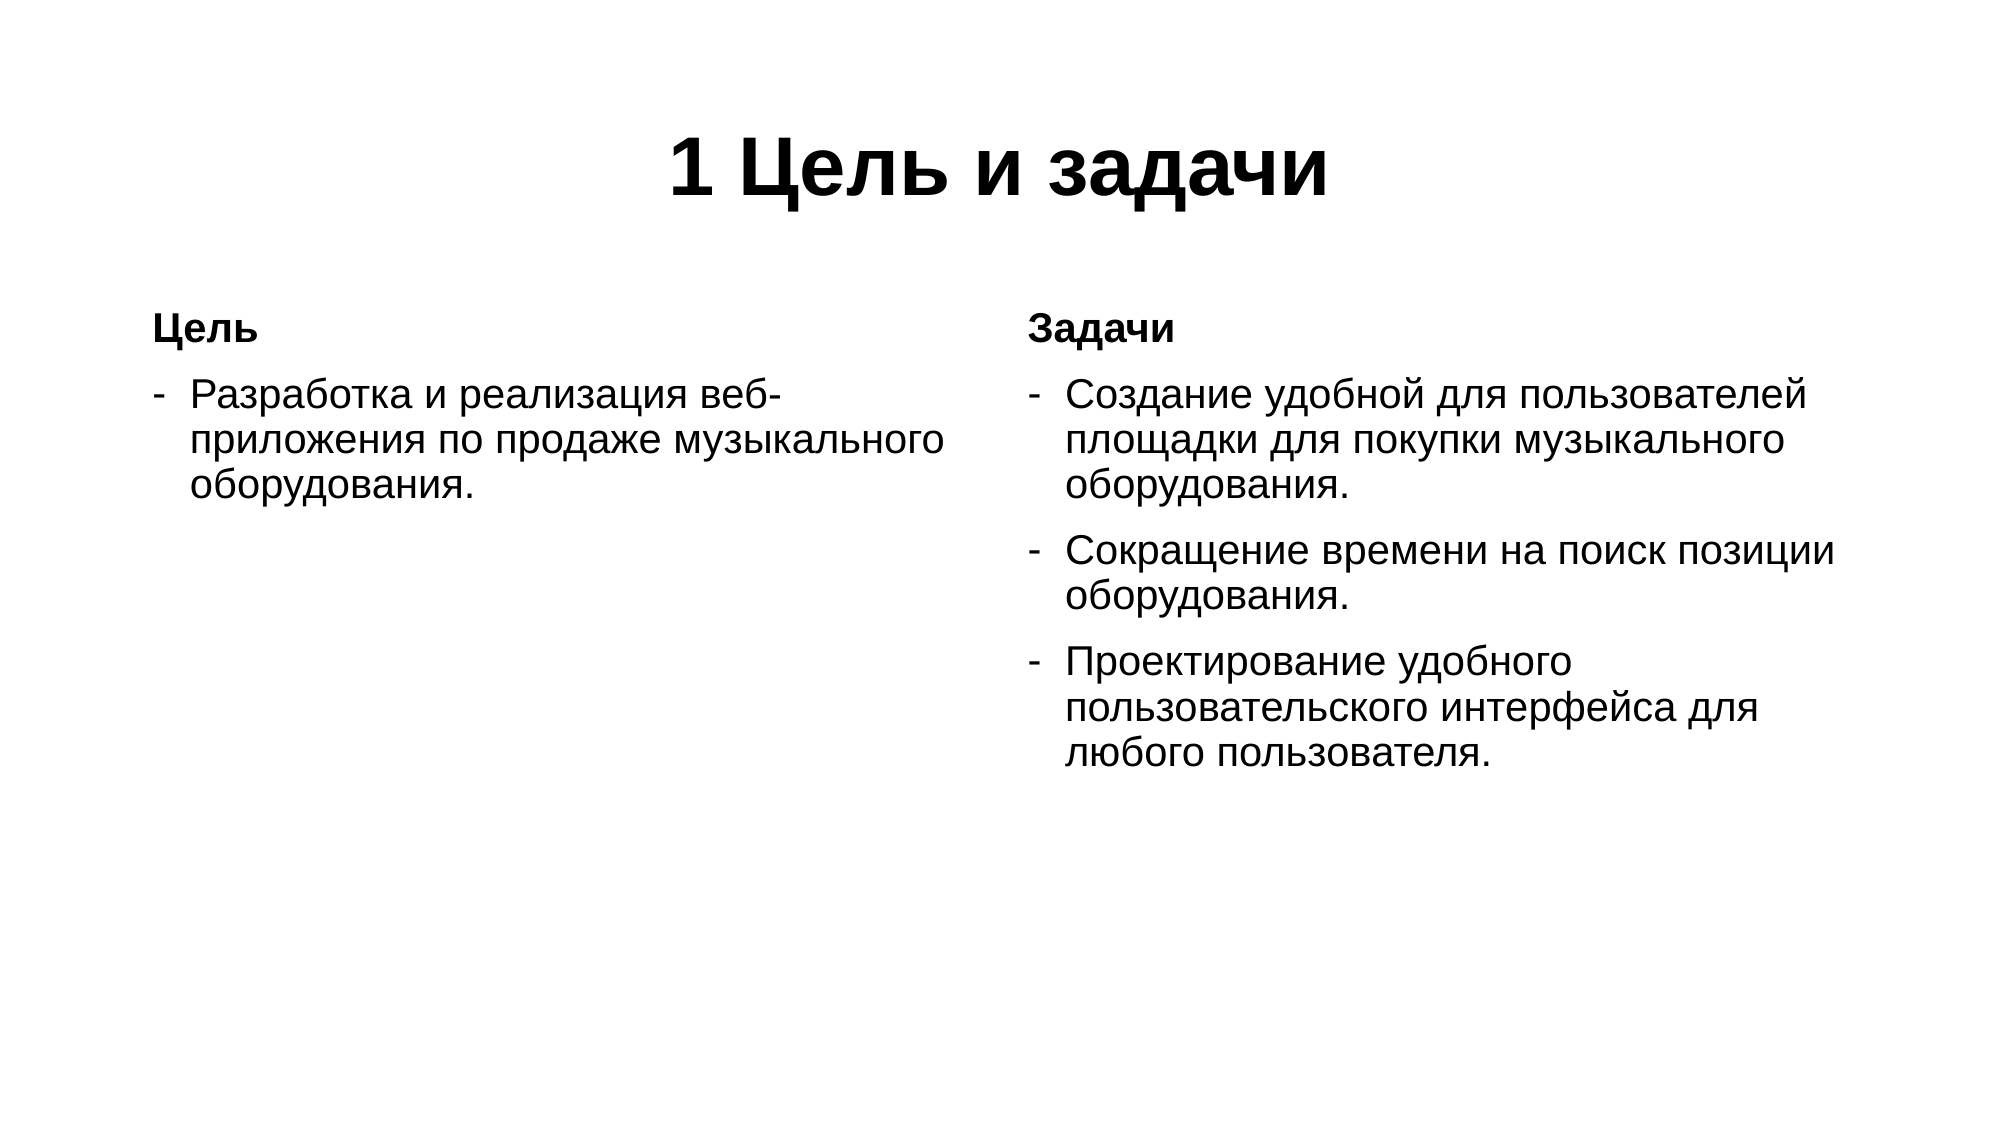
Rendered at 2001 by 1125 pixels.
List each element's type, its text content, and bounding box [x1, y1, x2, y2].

title 1 Цель и задачи [137, 59, 1863, 278]
list Цель Разработка и реализация веб-приложения по продаже музыкального оборудования. [137, 299, 988, 1014]
list Задачи Создание удобной для пользователей площадки для покупки музыкального оборудования. Сокращение времени на поиск позиции оборудования. Проектирование удобного пользовательского интерфейса для любого пользователя. [1012, 299, 1863, 1014]
